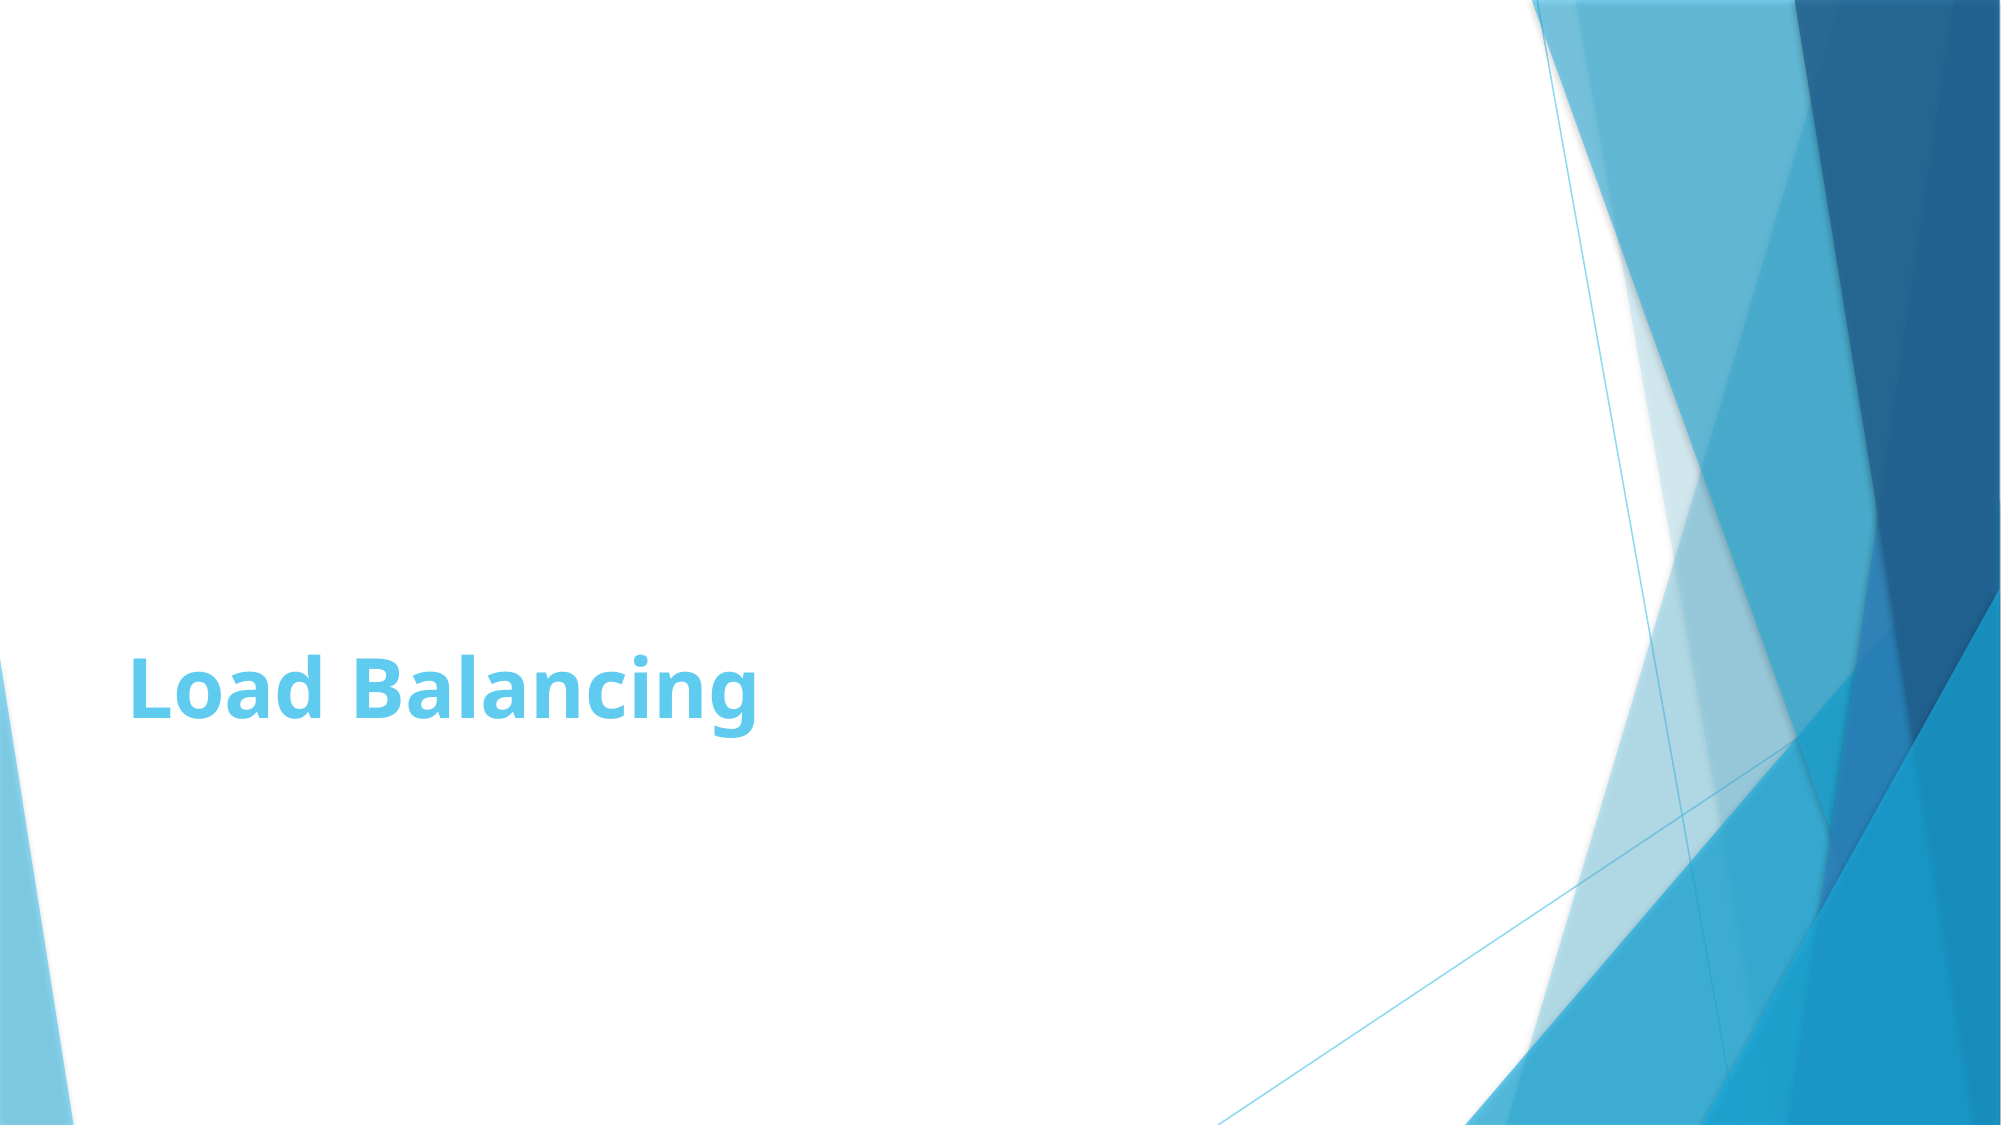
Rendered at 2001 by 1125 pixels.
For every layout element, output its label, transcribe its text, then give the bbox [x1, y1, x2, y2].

title Load Balancing [111, 443, 1522, 743]
